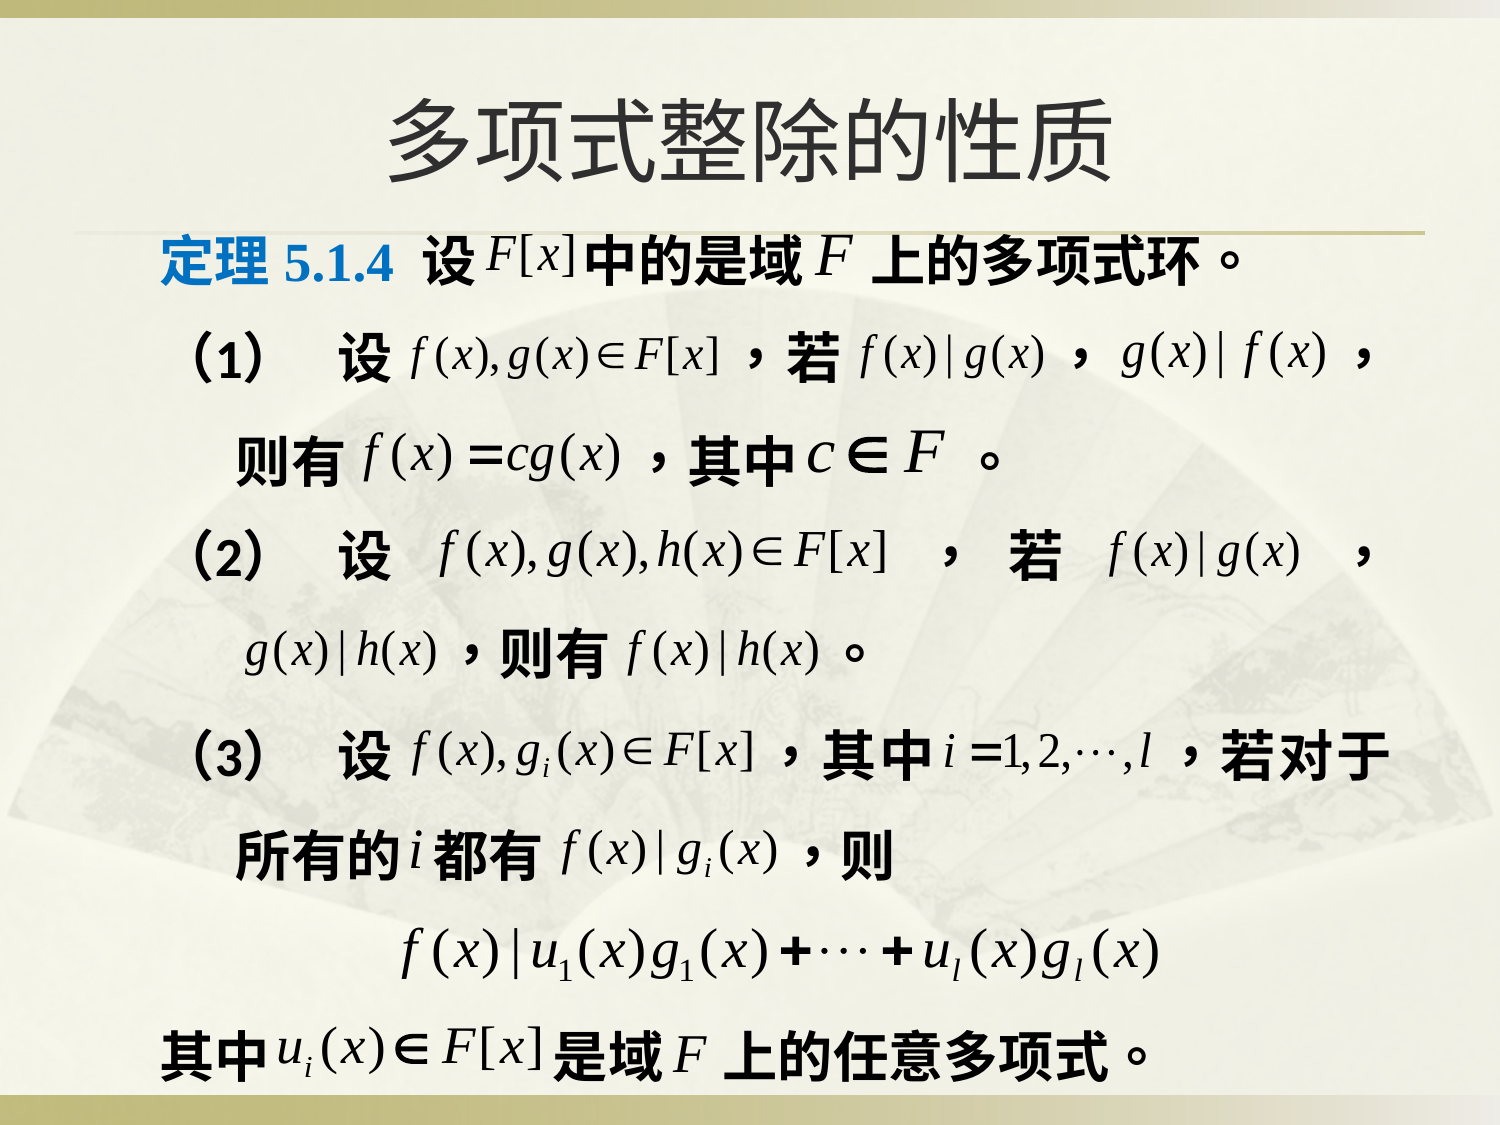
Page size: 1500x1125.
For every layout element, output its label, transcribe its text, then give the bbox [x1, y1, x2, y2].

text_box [158, 207, 1396, 1104]
title 多项式整除的性质 [75, 45, 1425, 233]
